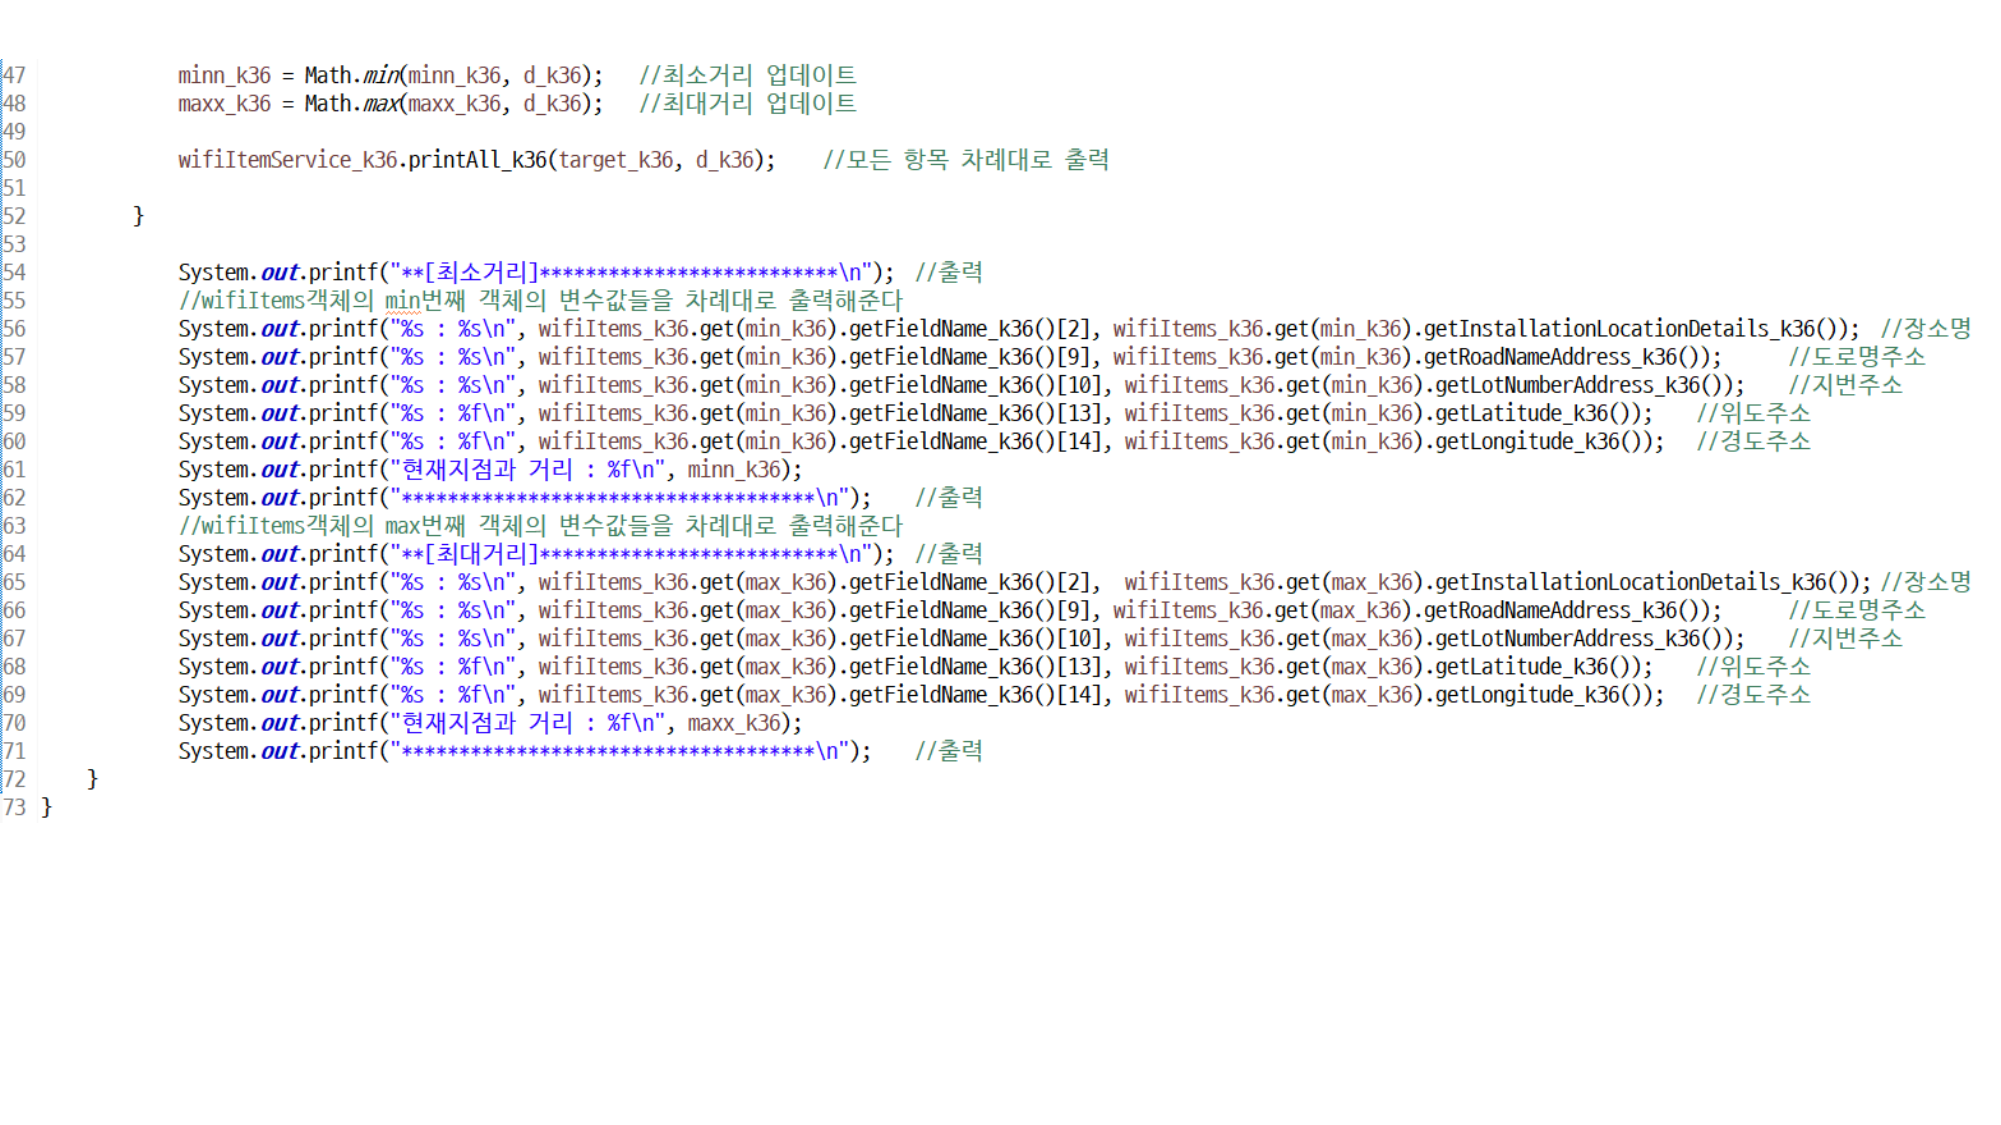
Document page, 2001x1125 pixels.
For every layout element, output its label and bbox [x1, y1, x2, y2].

picture [0, 59, 2000, 823]
